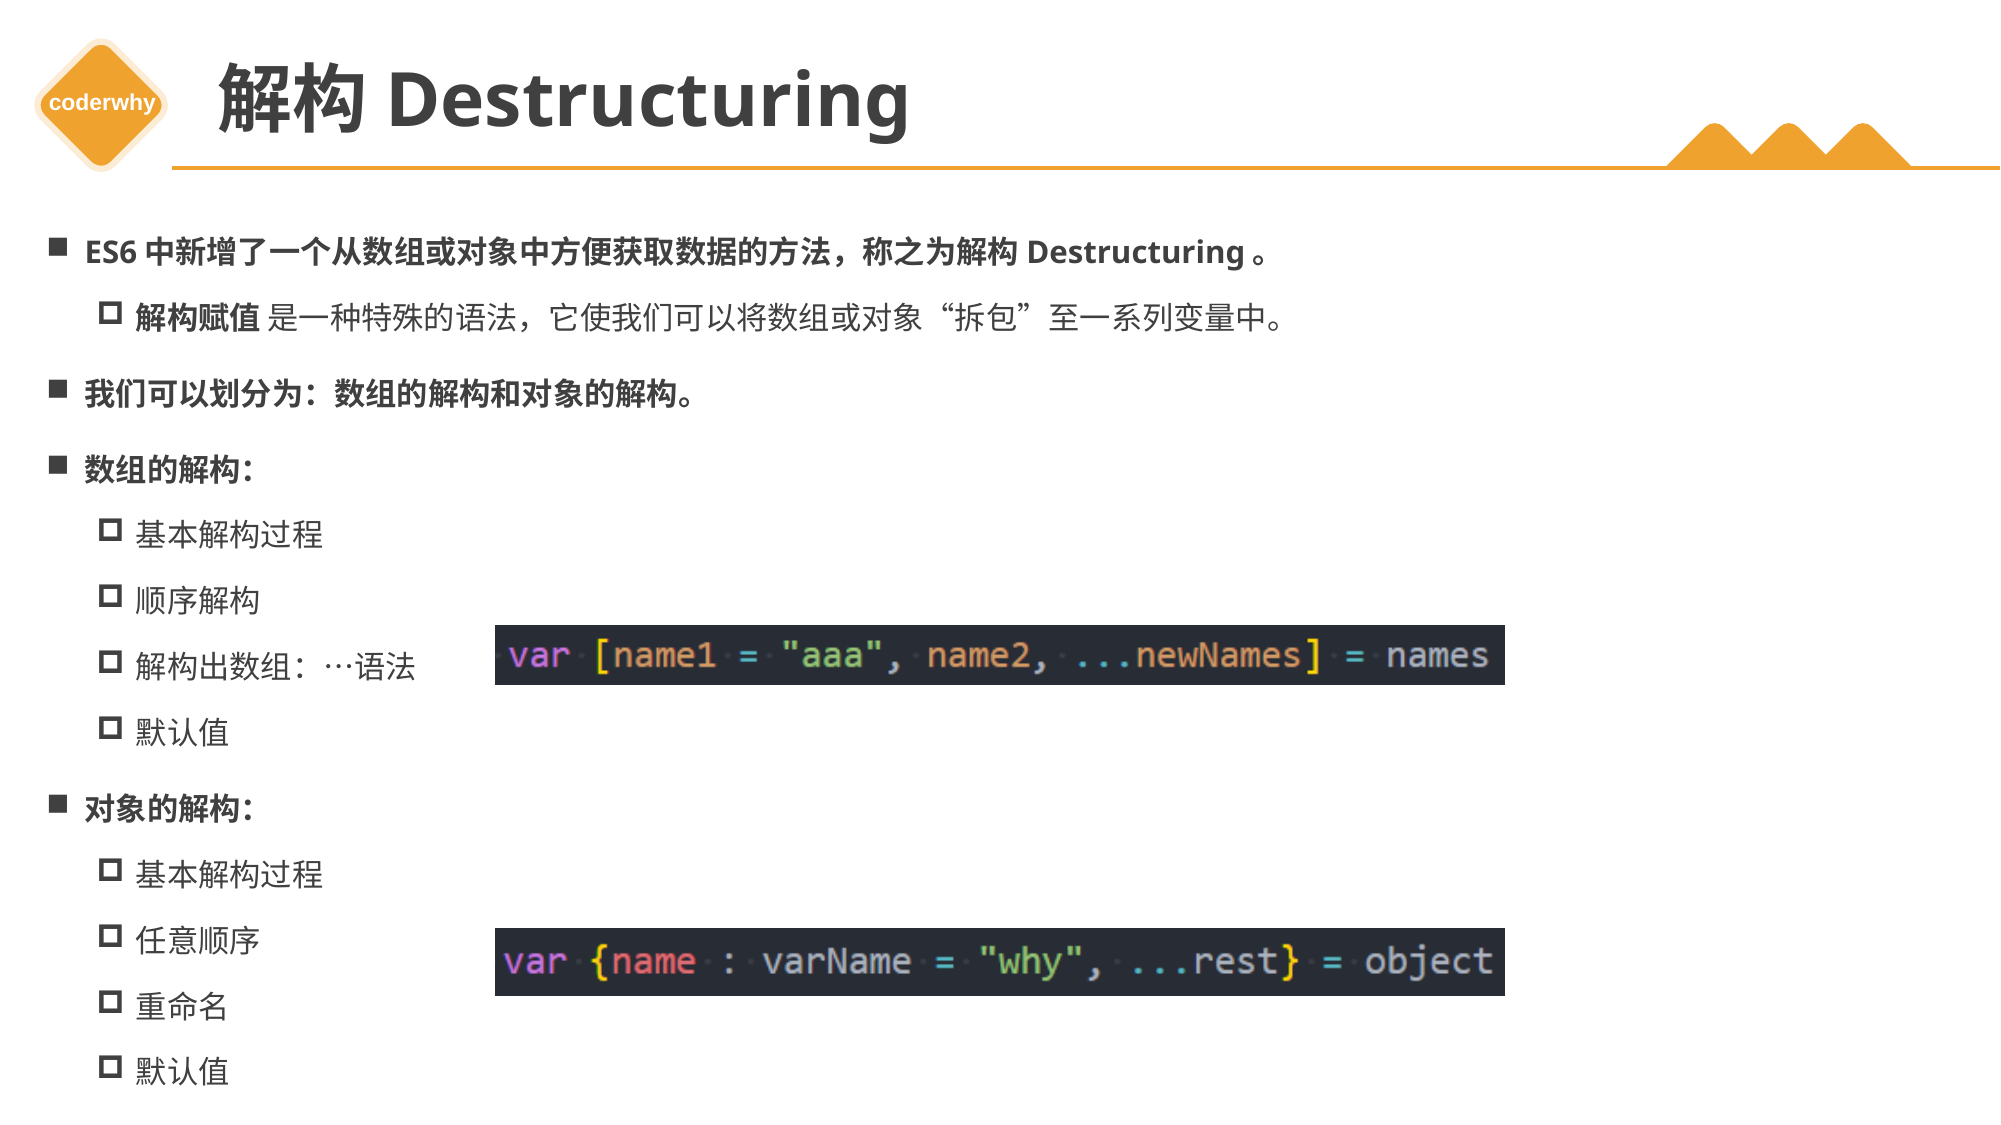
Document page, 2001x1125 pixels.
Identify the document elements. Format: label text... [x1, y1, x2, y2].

picture [494, 625, 1505, 685]
picture [494, 928, 1505, 996]
title 解构Destructuring [202, 43, 1857, 161]
list ES6中新增了一个从数组或对象中方便获取数据的方法，称之为解构Destructuring。 解构赋值 是一种特殊的语法，它使我们可以将数组或对象“拆包”至一系列变量中。 我们可以划分为：数组的解构和对象的解构。 数组的解构： 基本解构过程 顺序解构 解构出数组：…语法 默认值 对象的解构： 基本解构过程 任意顺序 重命名 默认值 [31, 206, 1979, 1100]
